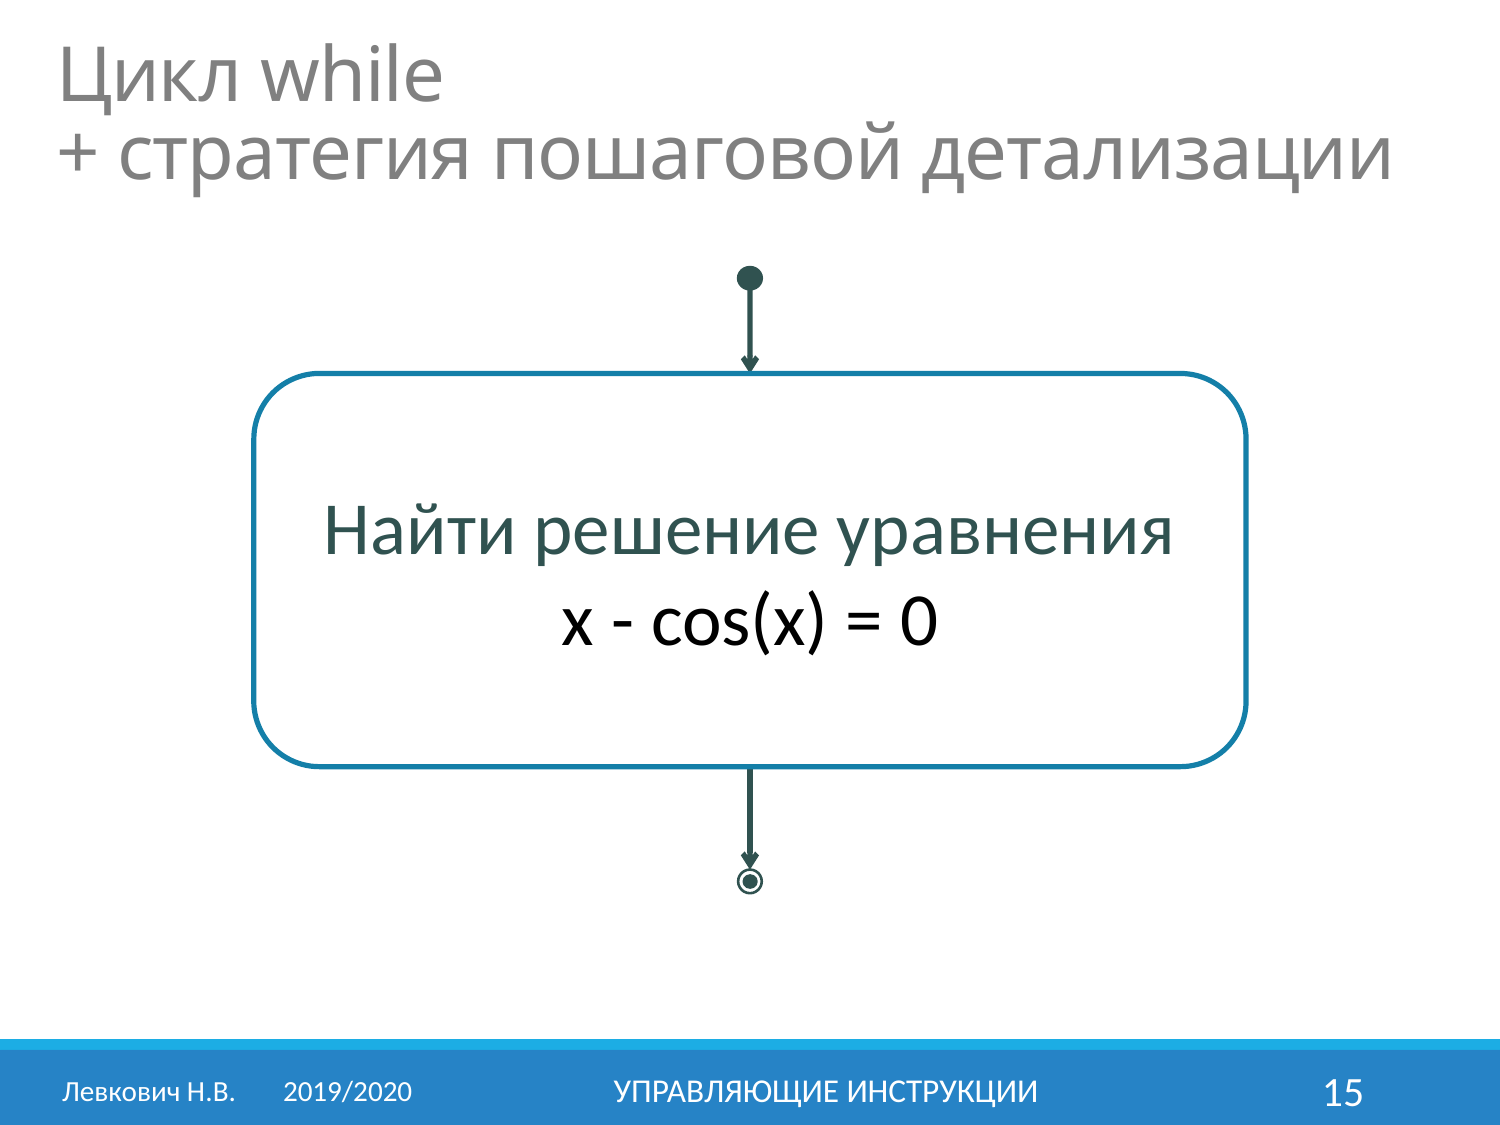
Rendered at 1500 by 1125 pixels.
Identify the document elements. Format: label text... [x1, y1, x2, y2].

text_box Цикл while + стратегия пошаговой детализации [41, 30, 1471, 204]
slide_number 15 [1218, 1059, 1380, 1120]
text_box [736, 265, 764, 291]
text_box Найти решение уравнения x - cos(x) = 0 [252, 372, 1248, 768]
footer Управляющие инструкции [453, 1059, 1199, 1120]
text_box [737, 869, 763, 894]
slide_number Левкович Н.В. 2019/2020 [47, 1059, 440, 1120]
